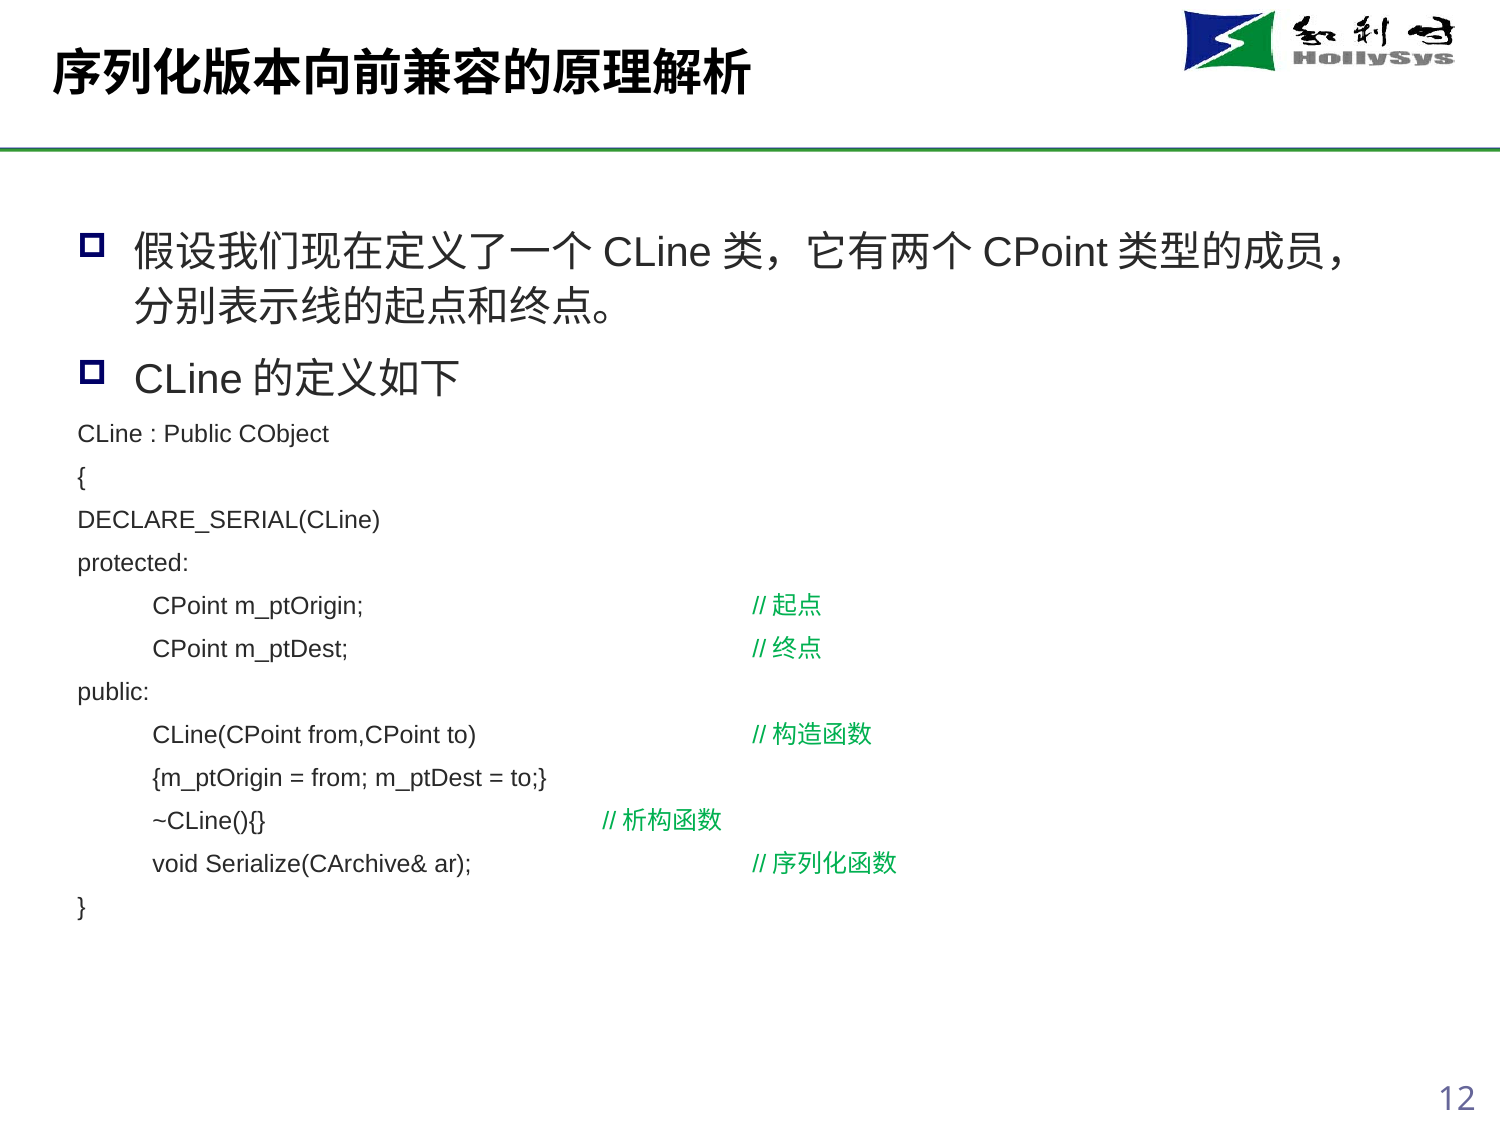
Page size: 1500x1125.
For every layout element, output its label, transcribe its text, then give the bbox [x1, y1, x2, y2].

list 假设我们现在定义了一个CLine类，它有两个CPoint类型的成员，分别表示线的起点和终点。 CLine的定义如下 CLine : Public CObject { DECLARE_SERIAL(CLine) protected: CPoint m_ptOrigin; //起点 CPoint m_ptDest; //终点 public: CLine(CPoint from,CPoint to) //构造函数 {m_ptOrigin = from; m_ptDest = to;} ~CLine(){} //析构函数 void Serialize(CArchive& ar); //序列化函数 } [62, 212, 1413, 1083]
title 序列化版本向前兼容的原理解析 [37, 0, 1385, 142]
